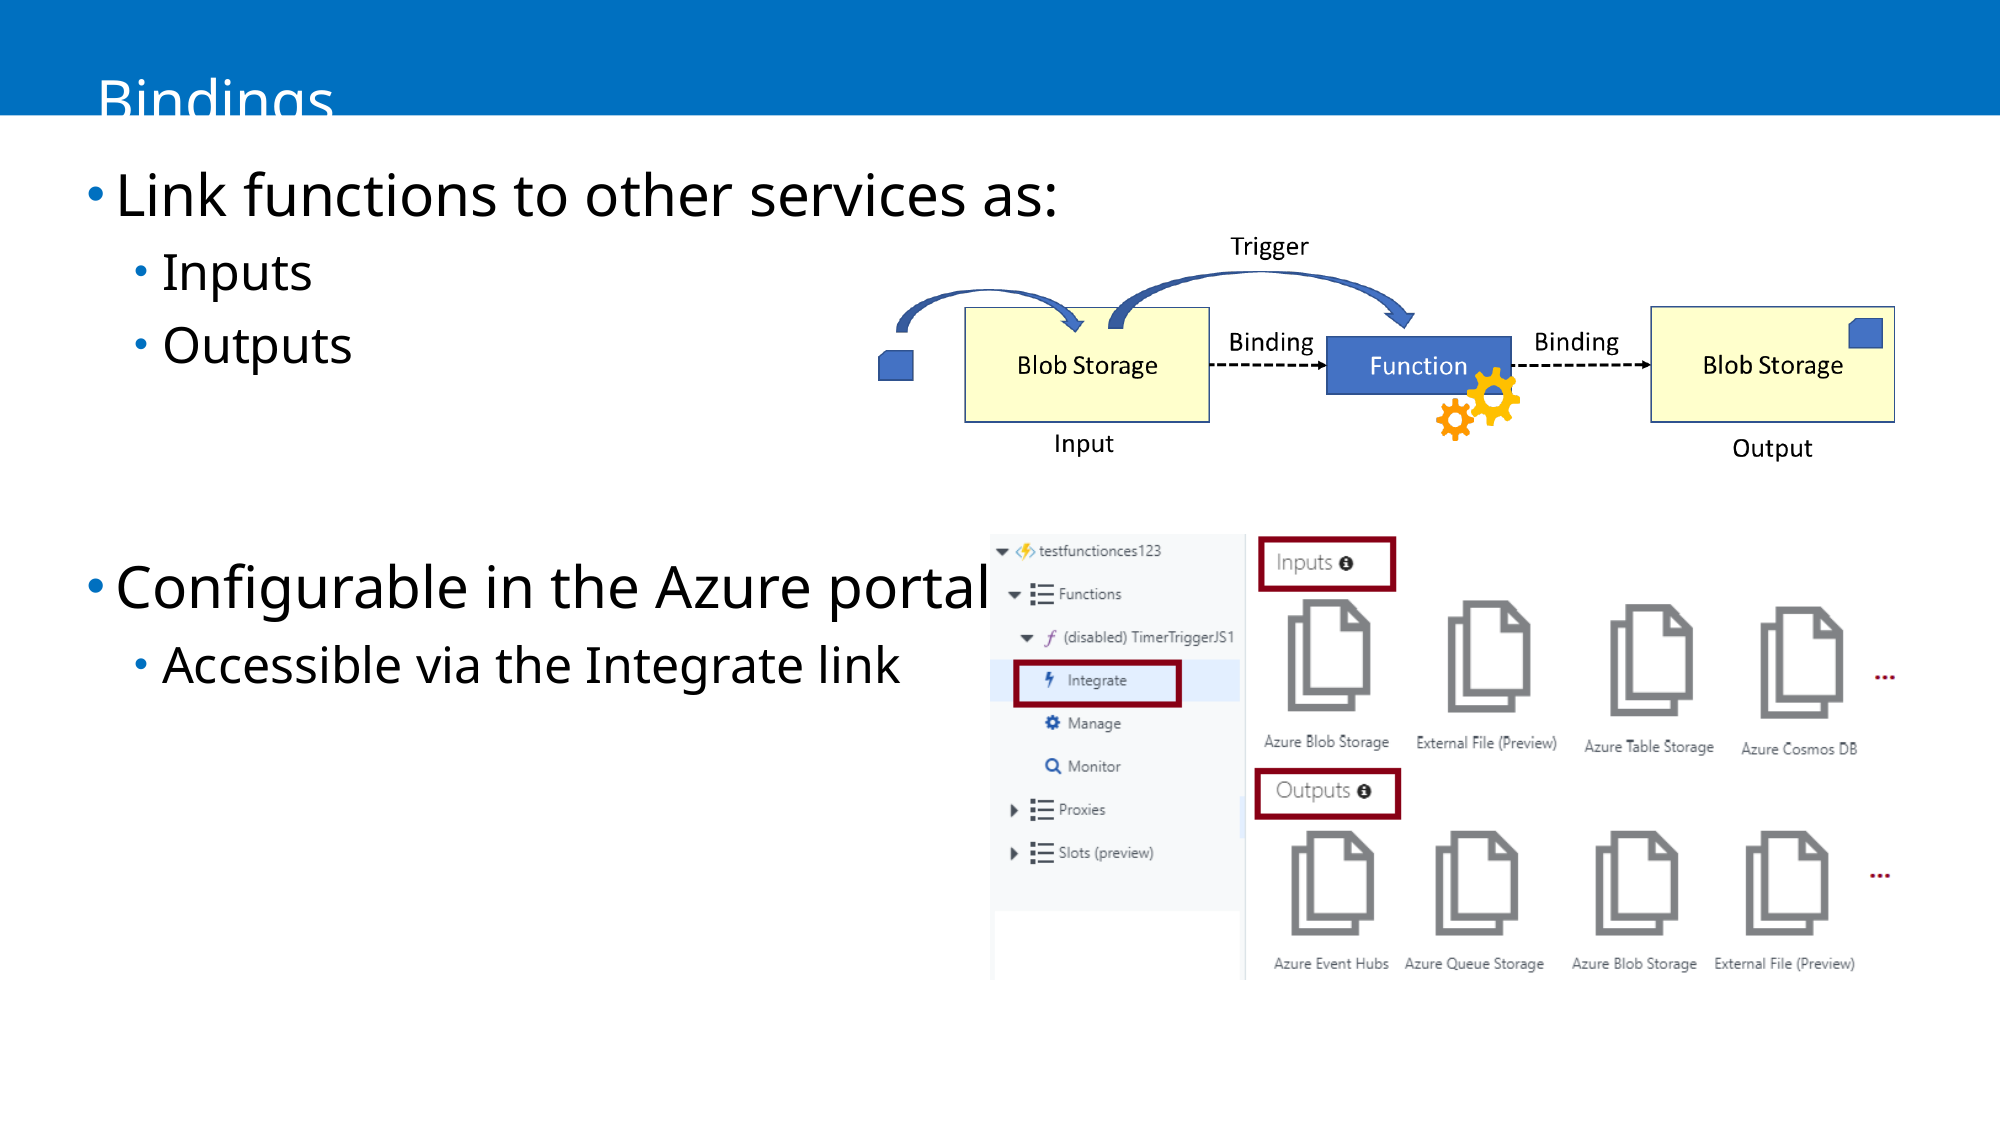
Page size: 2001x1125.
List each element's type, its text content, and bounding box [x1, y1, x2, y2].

title Bindings [96, 75, 1904, 166]
picture [878, 219, 1895, 481]
picture [990, 534, 1911, 981]
list Link functions to other services as: Inputs Outputs Configurable in the Azure portal: Accessible via the Integrate link [86, 158, 1895, 666]
